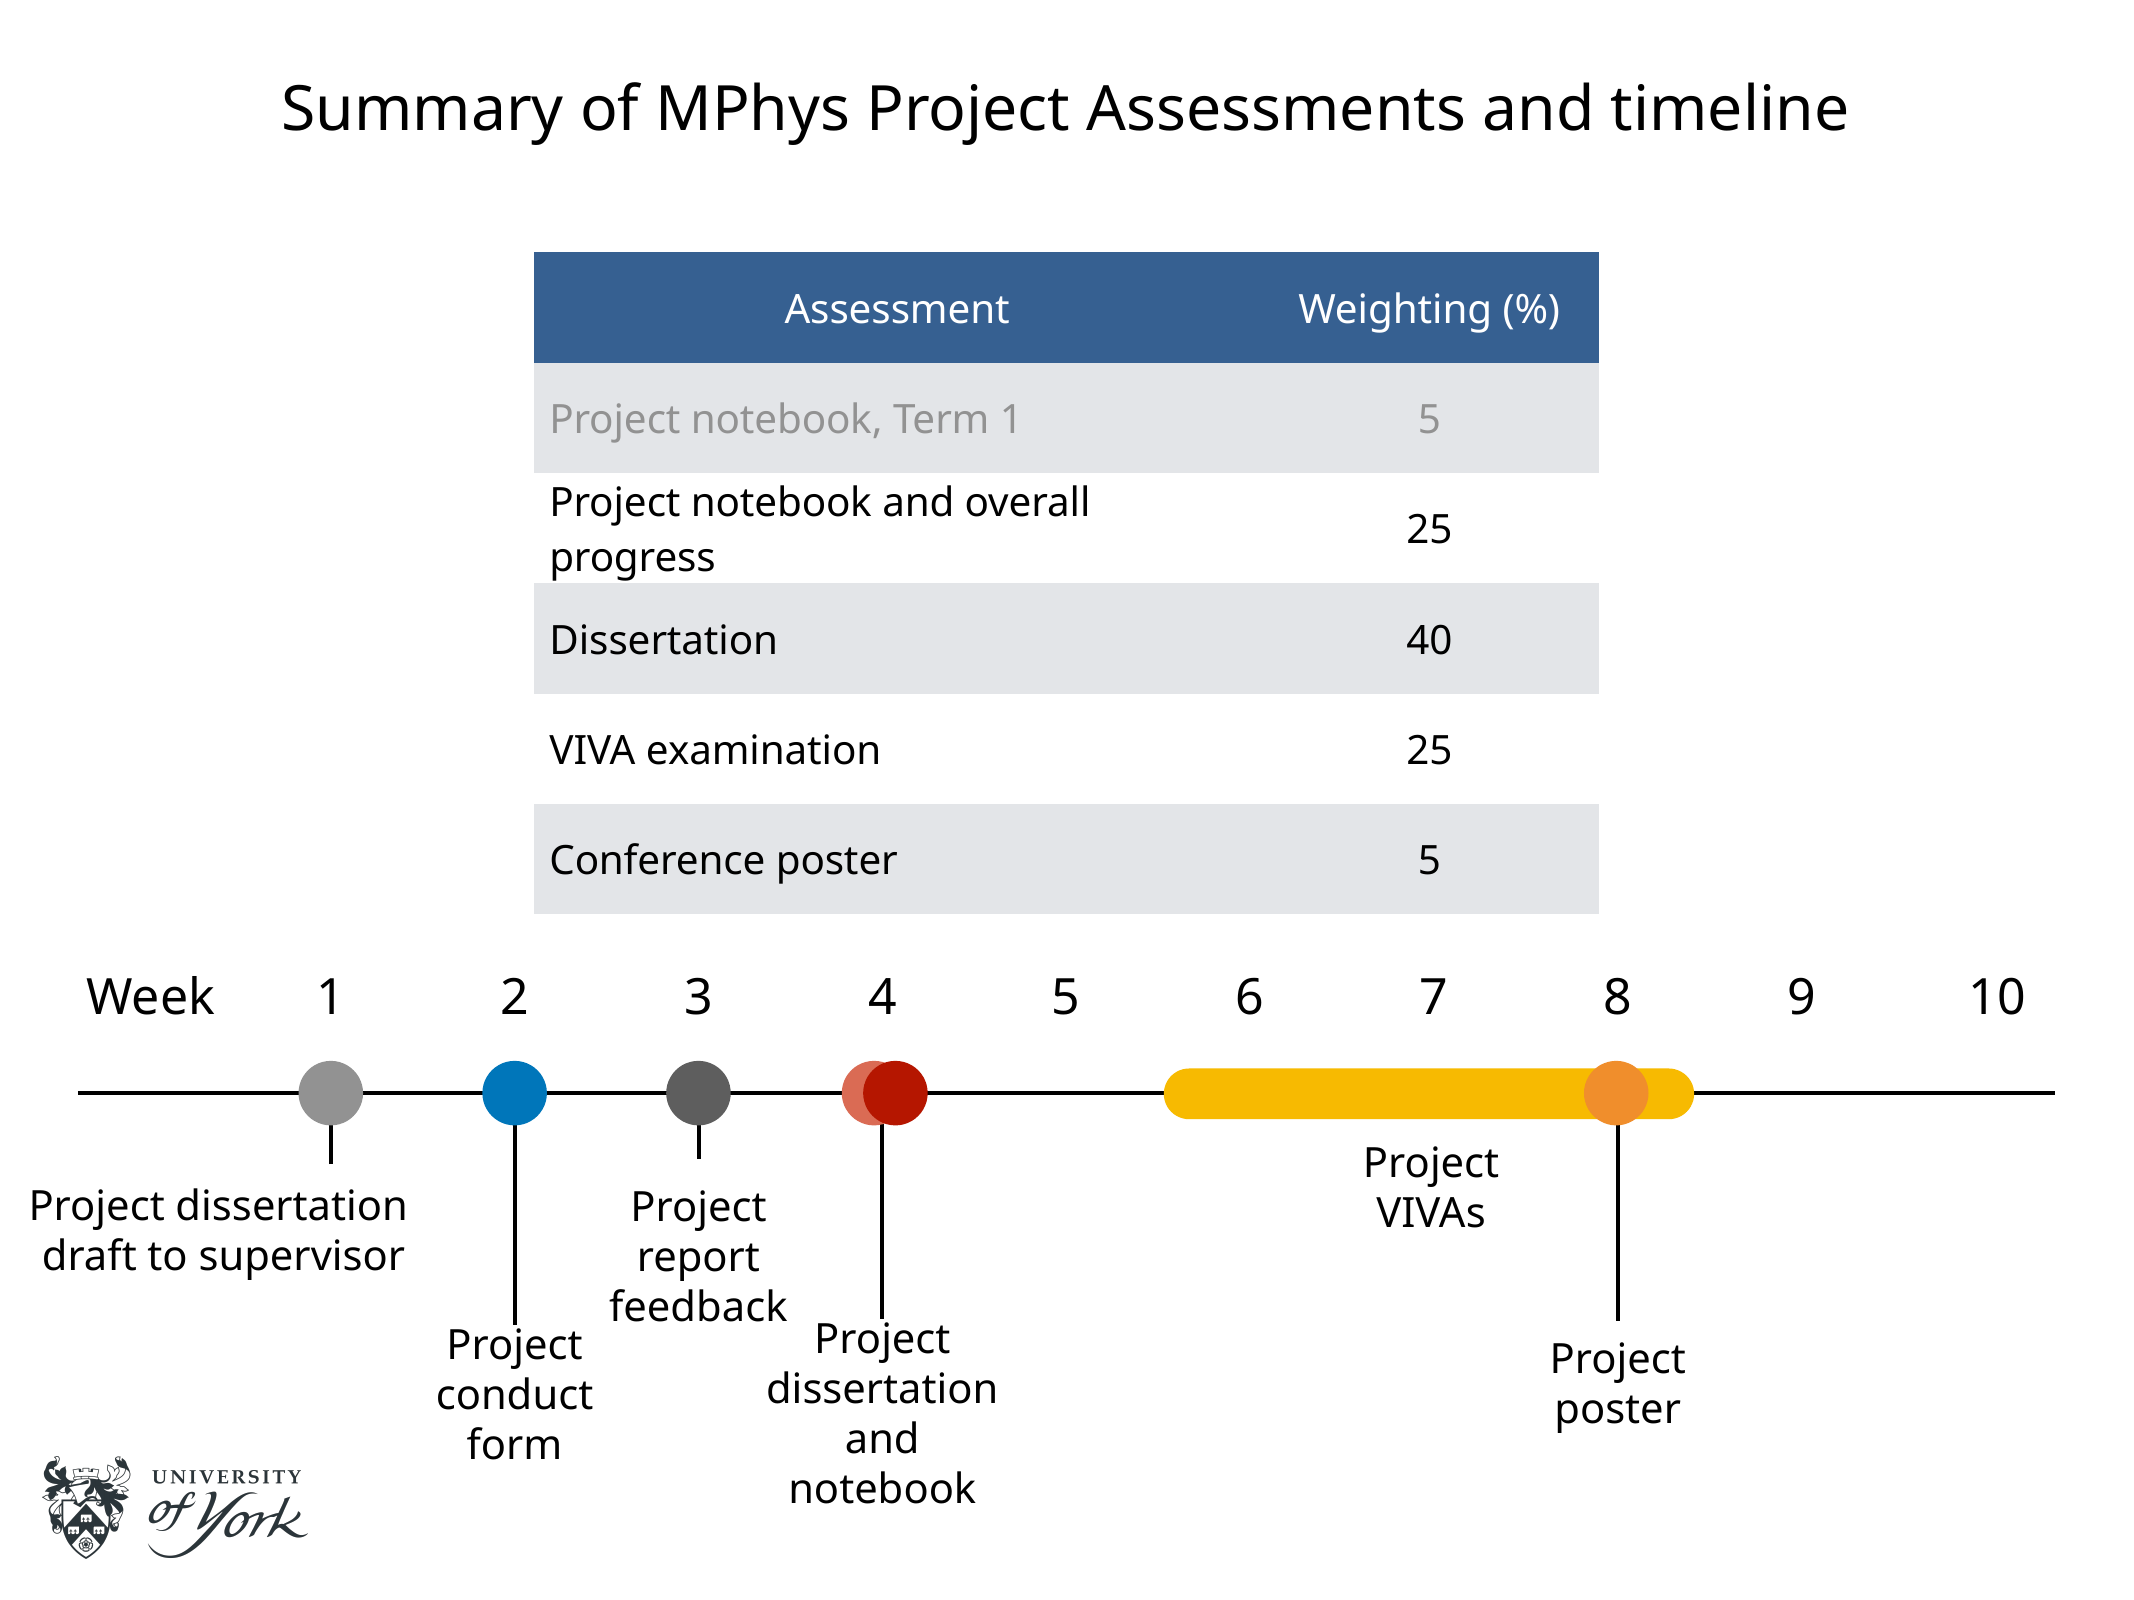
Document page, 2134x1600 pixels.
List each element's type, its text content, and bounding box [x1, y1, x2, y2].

table_cell VIVA examination [534, 694, 1260, 804]
text_box [298, 1060, 364, 1126]
table_header Weighting (%) [1260, 252, 1599, 363]
table_cell Conference poster [534, 804, 1260, 914]
table_header Assessment [534, 252, 1260, 363]
text_box 10 [1960, 956, 2035, 1033]
table_cell 5 [1260, 363, 1599, 473]
text_box Week [78, 956, 224, 1033]
text_box [863, 1060, 928, 1126]
text_box 8 [1595, 956, 1641, 1033]
text_box [666, 1060, 731, 1126]
picture [42, 1456, 308, 1559]
table_cell Dissertation [534, 583, 1260, 694]
text_box [1583, 1060, 1649, 1126]
text_box 6 [1227, 956, 1273, 1033]
text_box Project VIVAs [1298, 1127, 1564, 1244]
table_cell 5 [1260, 804, 1599, 914]
text_box 9 [1779, 956, 1825, 1033]
text_box Project dissertation draft to supervisor [20, 1170, 428, 1288]
text_box 7 [1411, 956, 1457, 1033]
table_cell Project notebook, Term 1 [534, 363, 1260, 473]
text_box Project dissertation and notebook [749, 1303, 1015, 1520]
text_box 2 [492, 956, 538, 1033]
text_box Project poster [1484, 1323, 1751, 1441]
text_box 3 [675, 956, 722, 1033]
table_cell 40 [1260, 583, 1599, 694]
text_box [482, 1060, 547, 1126]
text_box Project report feedback [565, 1171, 832, 1339]
text_box 5 [1043, 956, 1089, 1033]
table_cell 25 [1260, 694, 1599, 804]
table_cell Project notebook and overall progress [534, 473, 1260, 583]
text_box 1 [308, 956, 354, 1033]
table_cell 25 [1260, 473, 1599, 583]
list Summary of MPhys Project Assessments and timeline [155, 41, 1978, 170]
text_box [1636, 1068, 1695, 1120]
text_box [1163, 1068, 1597, 1120]
text_box 4 [859, 956, 905, 1033]
text_box Project conduct form [381, 1309, 648, 1476]
text_box [841, 1060, 884, 1126]
